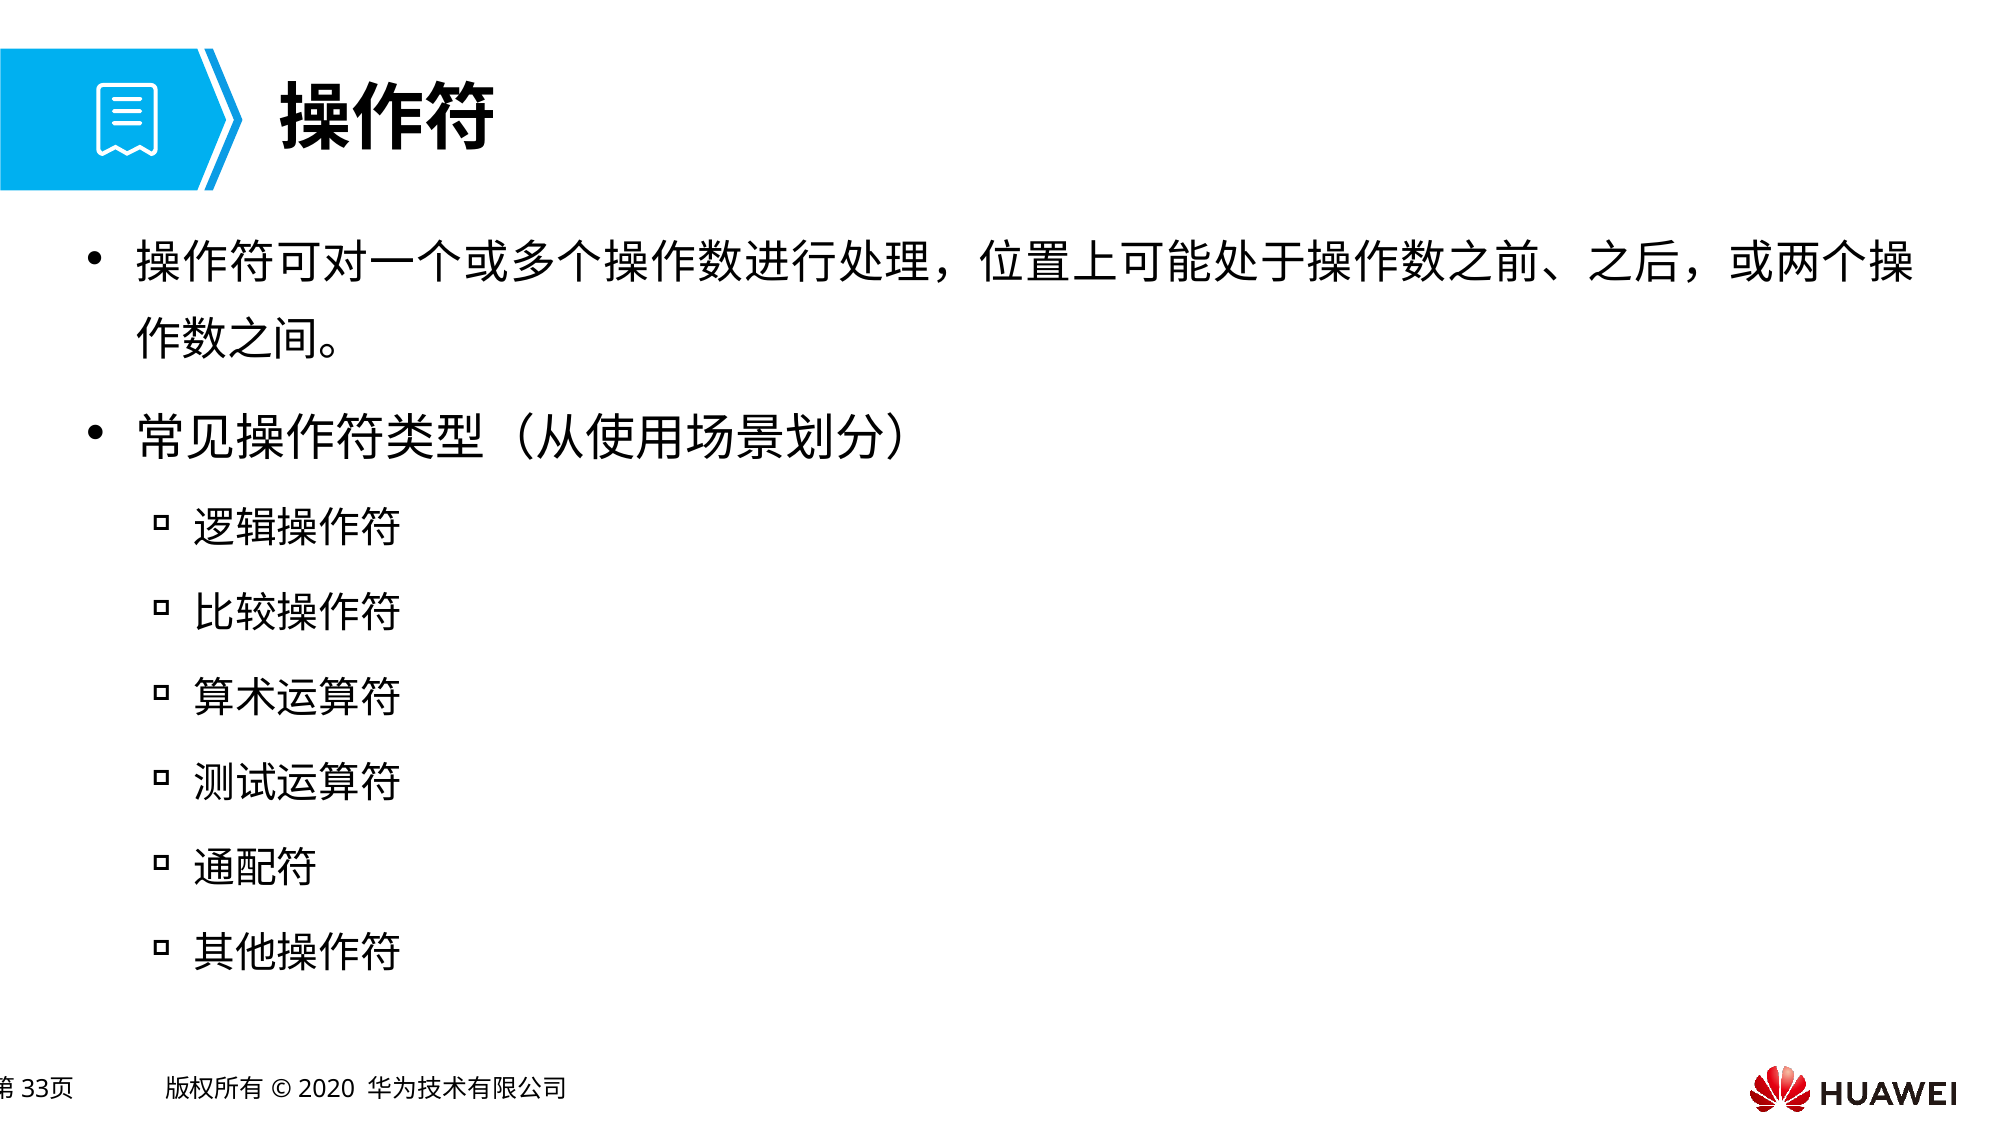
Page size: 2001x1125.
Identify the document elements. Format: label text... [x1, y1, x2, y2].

list 操作符可对一个或多个操作数进行处理，位置上可能处于操作数之前、之后，或两个操作数之间。 常见操作符类型（从使用场景划分） 逻辑操作符 比较操作符 算术运算符 测试运算符 通配符 其他操作符 [72, 204, 1929, 973]
picture [1750, 1066, 1956, 1112]
title 操作符 [261, 67, 1874, 173]
